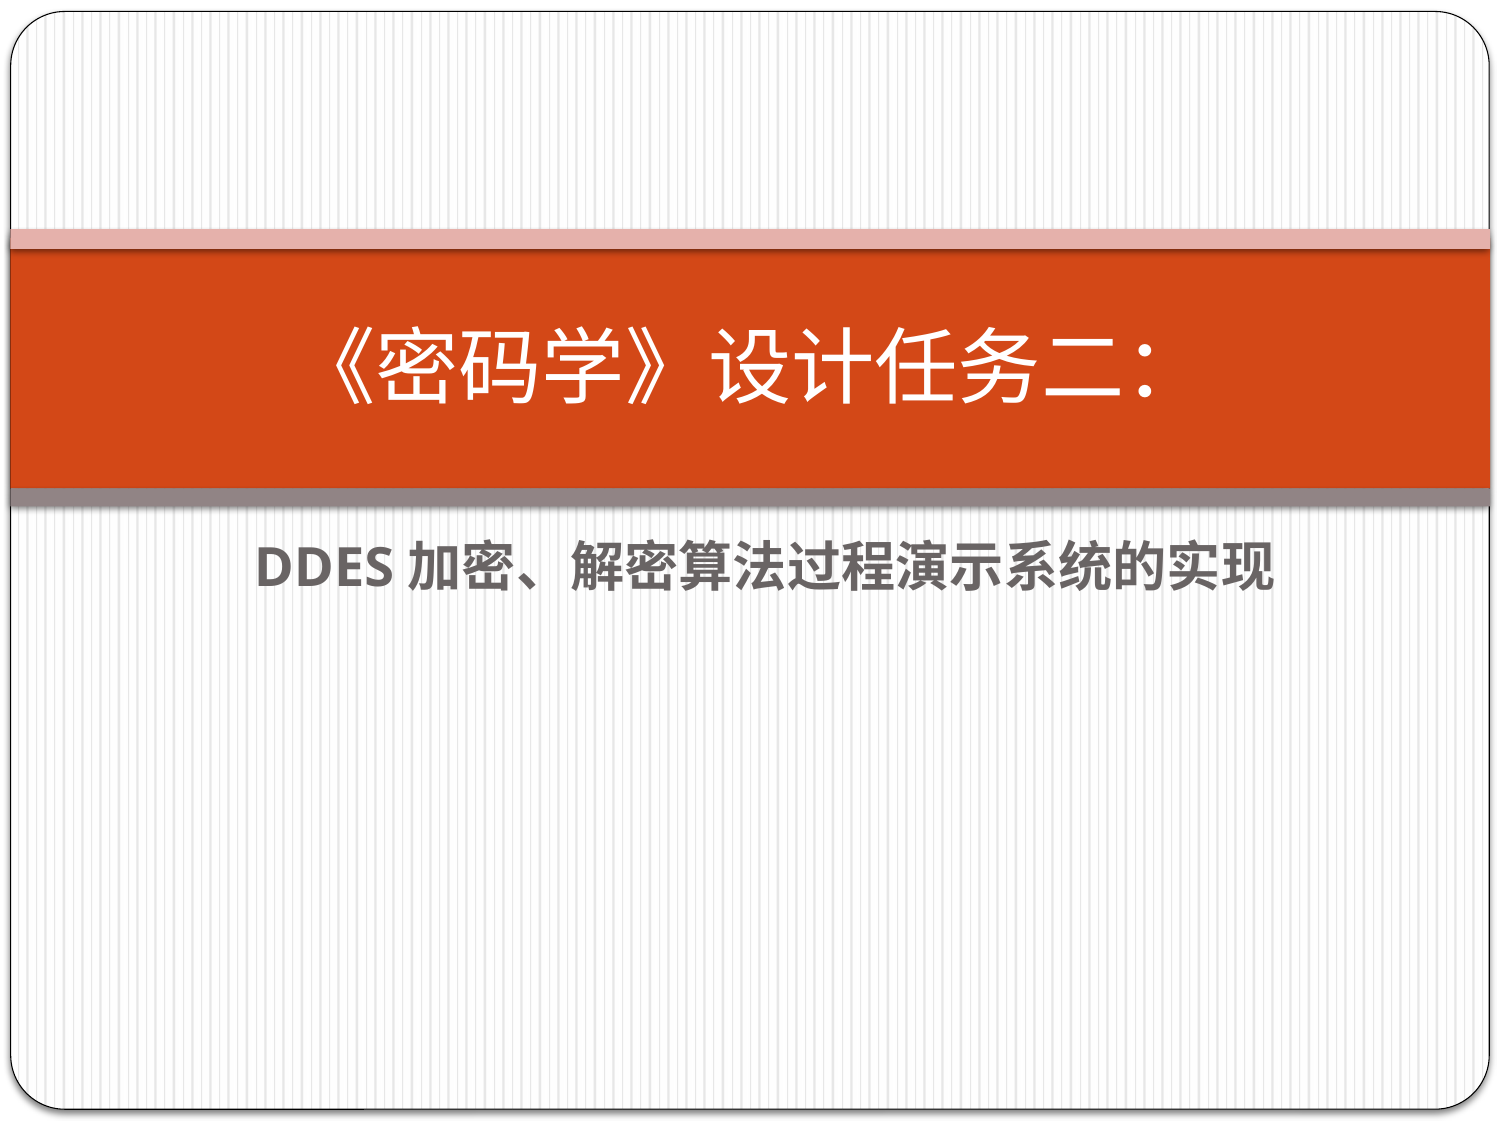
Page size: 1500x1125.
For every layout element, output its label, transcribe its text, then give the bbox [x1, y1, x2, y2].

subtitle DDES加密、解密算法过程演示系统的实现 [212, 525, 1317, 788]
title 《密码学》设计任务二： [75, 247, 1425, 489]
